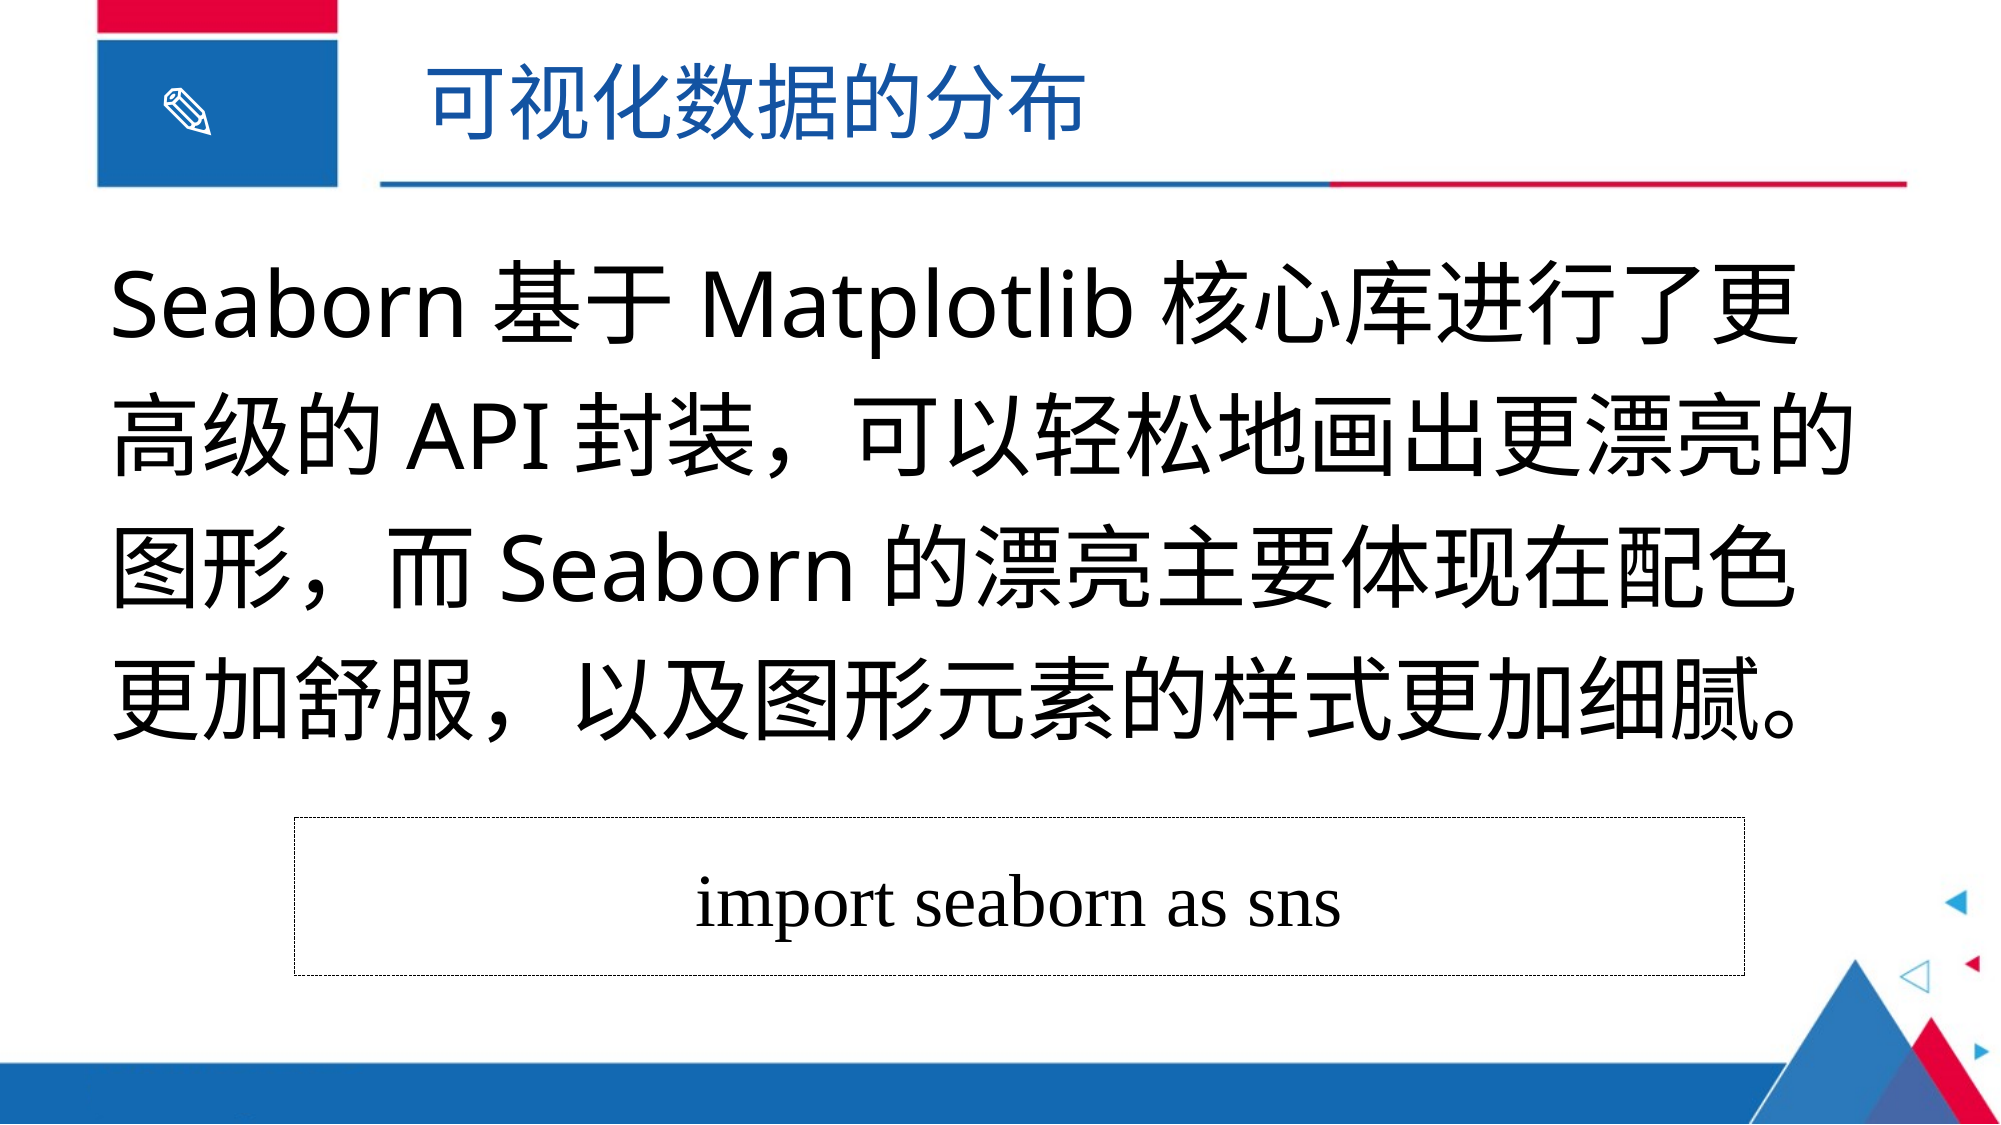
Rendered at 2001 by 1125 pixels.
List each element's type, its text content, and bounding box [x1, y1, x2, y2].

picture [0, 0, 2000, 1124]
text_box Seaborn基于Matplotlib核心库进行了更高级的API封装，可以轻松地画出更漂亮的图形，而Seaborn的漂亮主要体现在配色更加舒服，以及图形元素的样式更加细腻。 [94, 216, 1904, 760]
text_box 可视化数据的分布 [409, 43, 1292, 158]
text_box [294, 817, 1745, 976]
